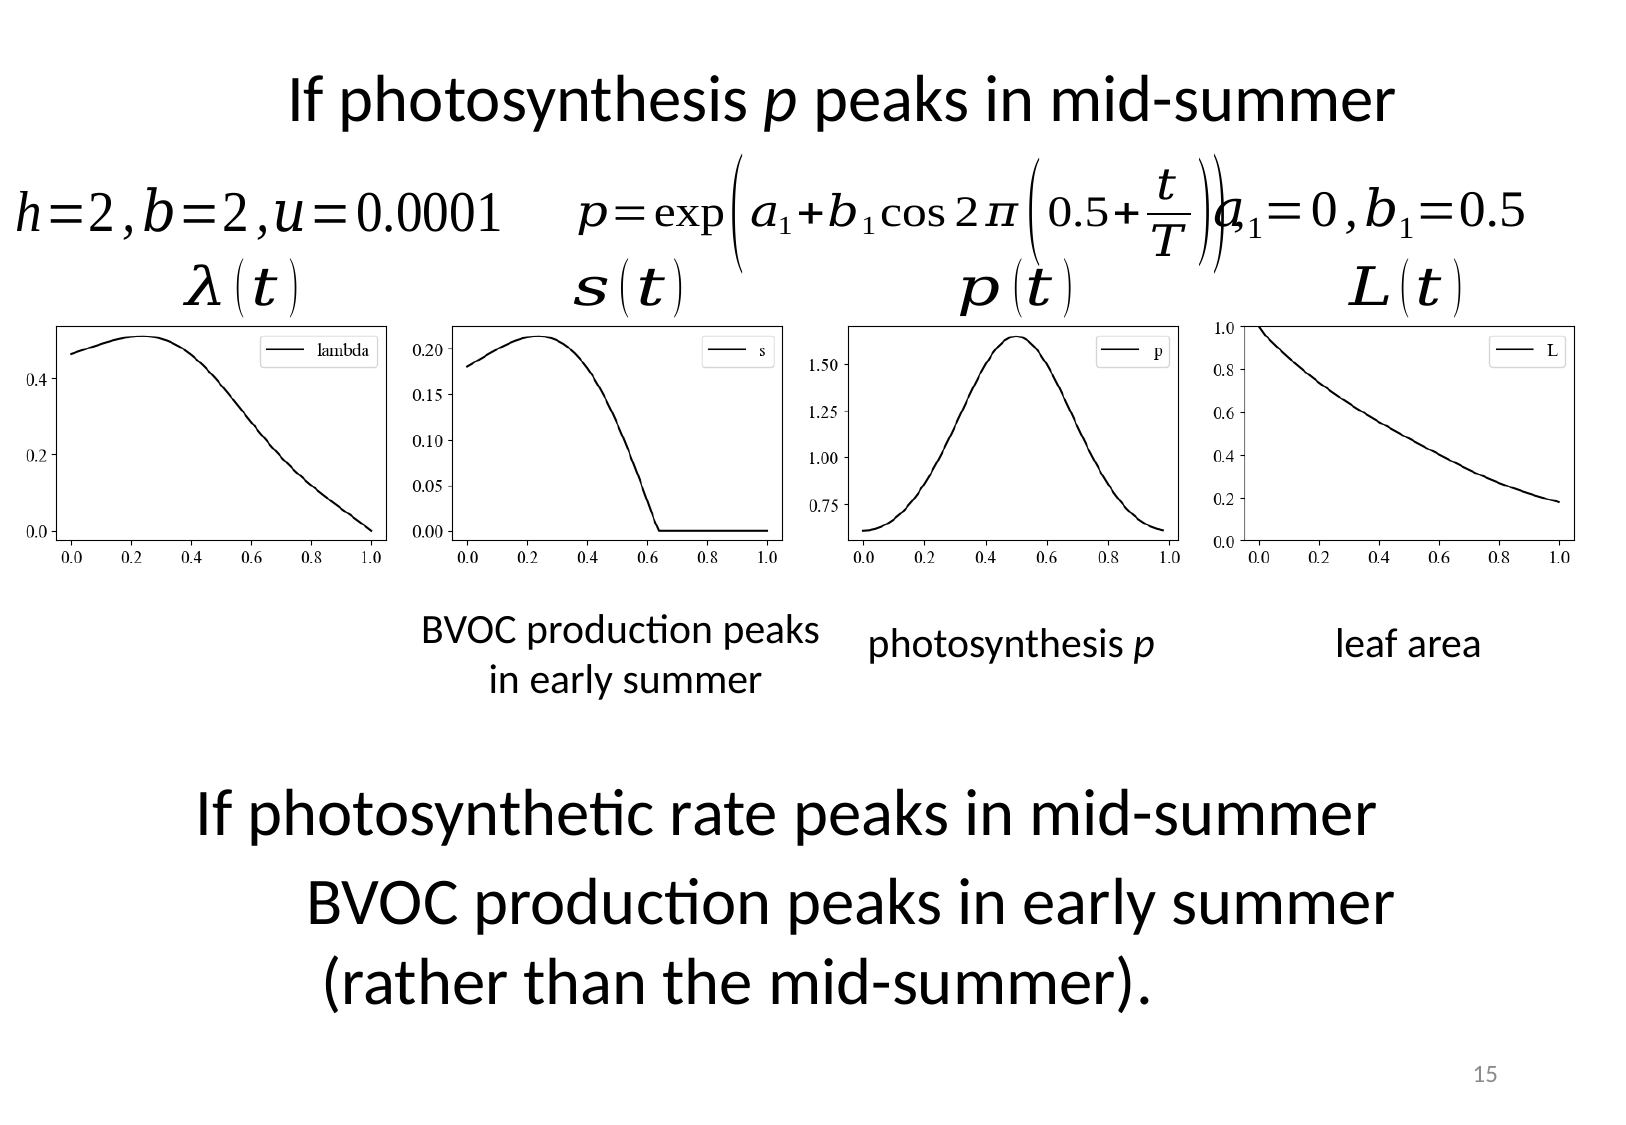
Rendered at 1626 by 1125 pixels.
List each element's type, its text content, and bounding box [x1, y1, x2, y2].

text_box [15, 150, 1582, 711]
text_box If photosynthetic rate peaks in mid-summer [181, 761, 1393, 857]
text_box BVOC production peaks in early summer (rather than the mid-summer). [291, 850, 1412, 1026]
slide_number 15 [1147, 1042, 1514, 1103]
text_box If photosynthesis p peaks in mid-summer [272, 47, 1413, 143]
